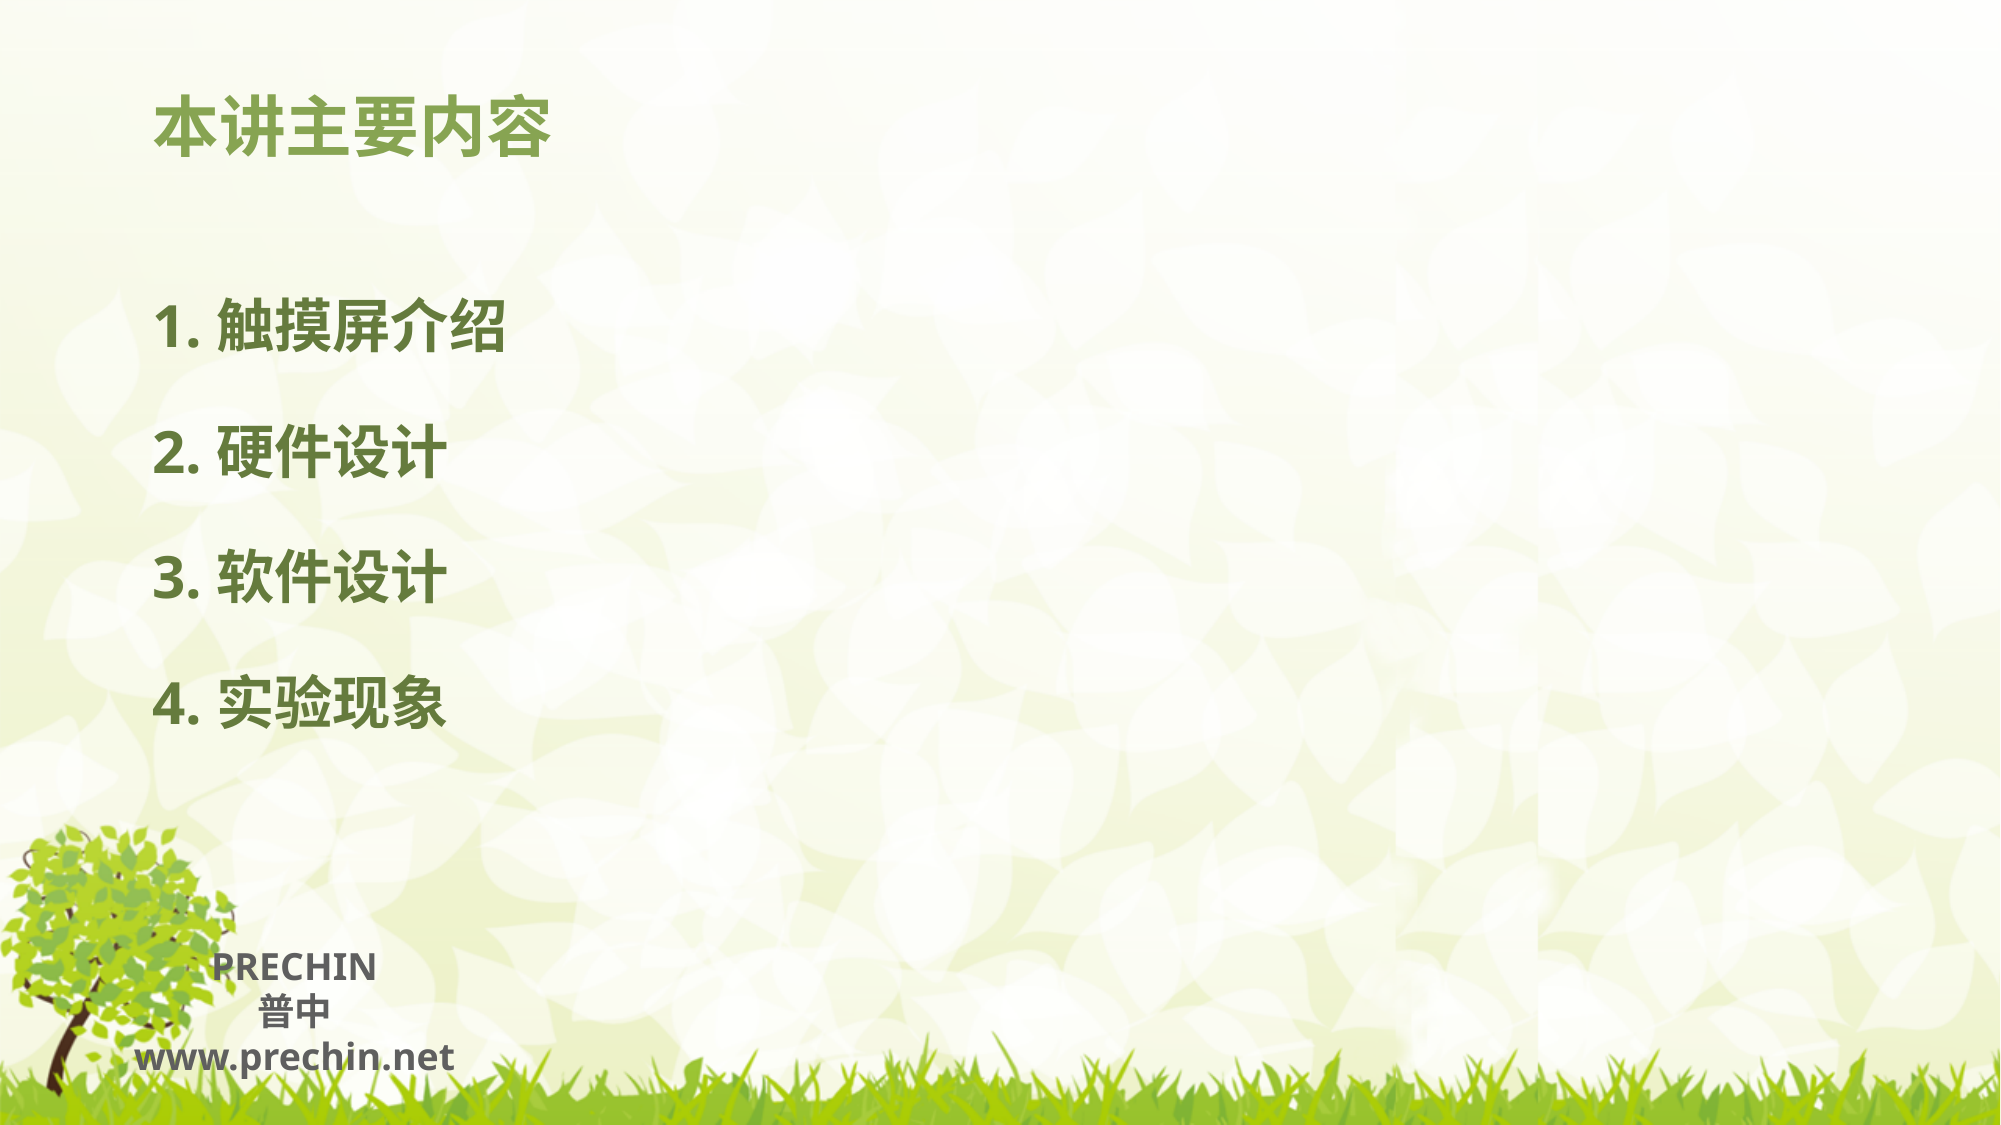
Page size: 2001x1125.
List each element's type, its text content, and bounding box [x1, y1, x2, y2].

picture [0, 0, 2001, 1125]
list 1.触摸屏介绍 2.硬件设计 3.软件设计 4.实验现象 [137, 246, 1863, 1040]
title 本讲主要内容 [137, 59, 1863, 200]
